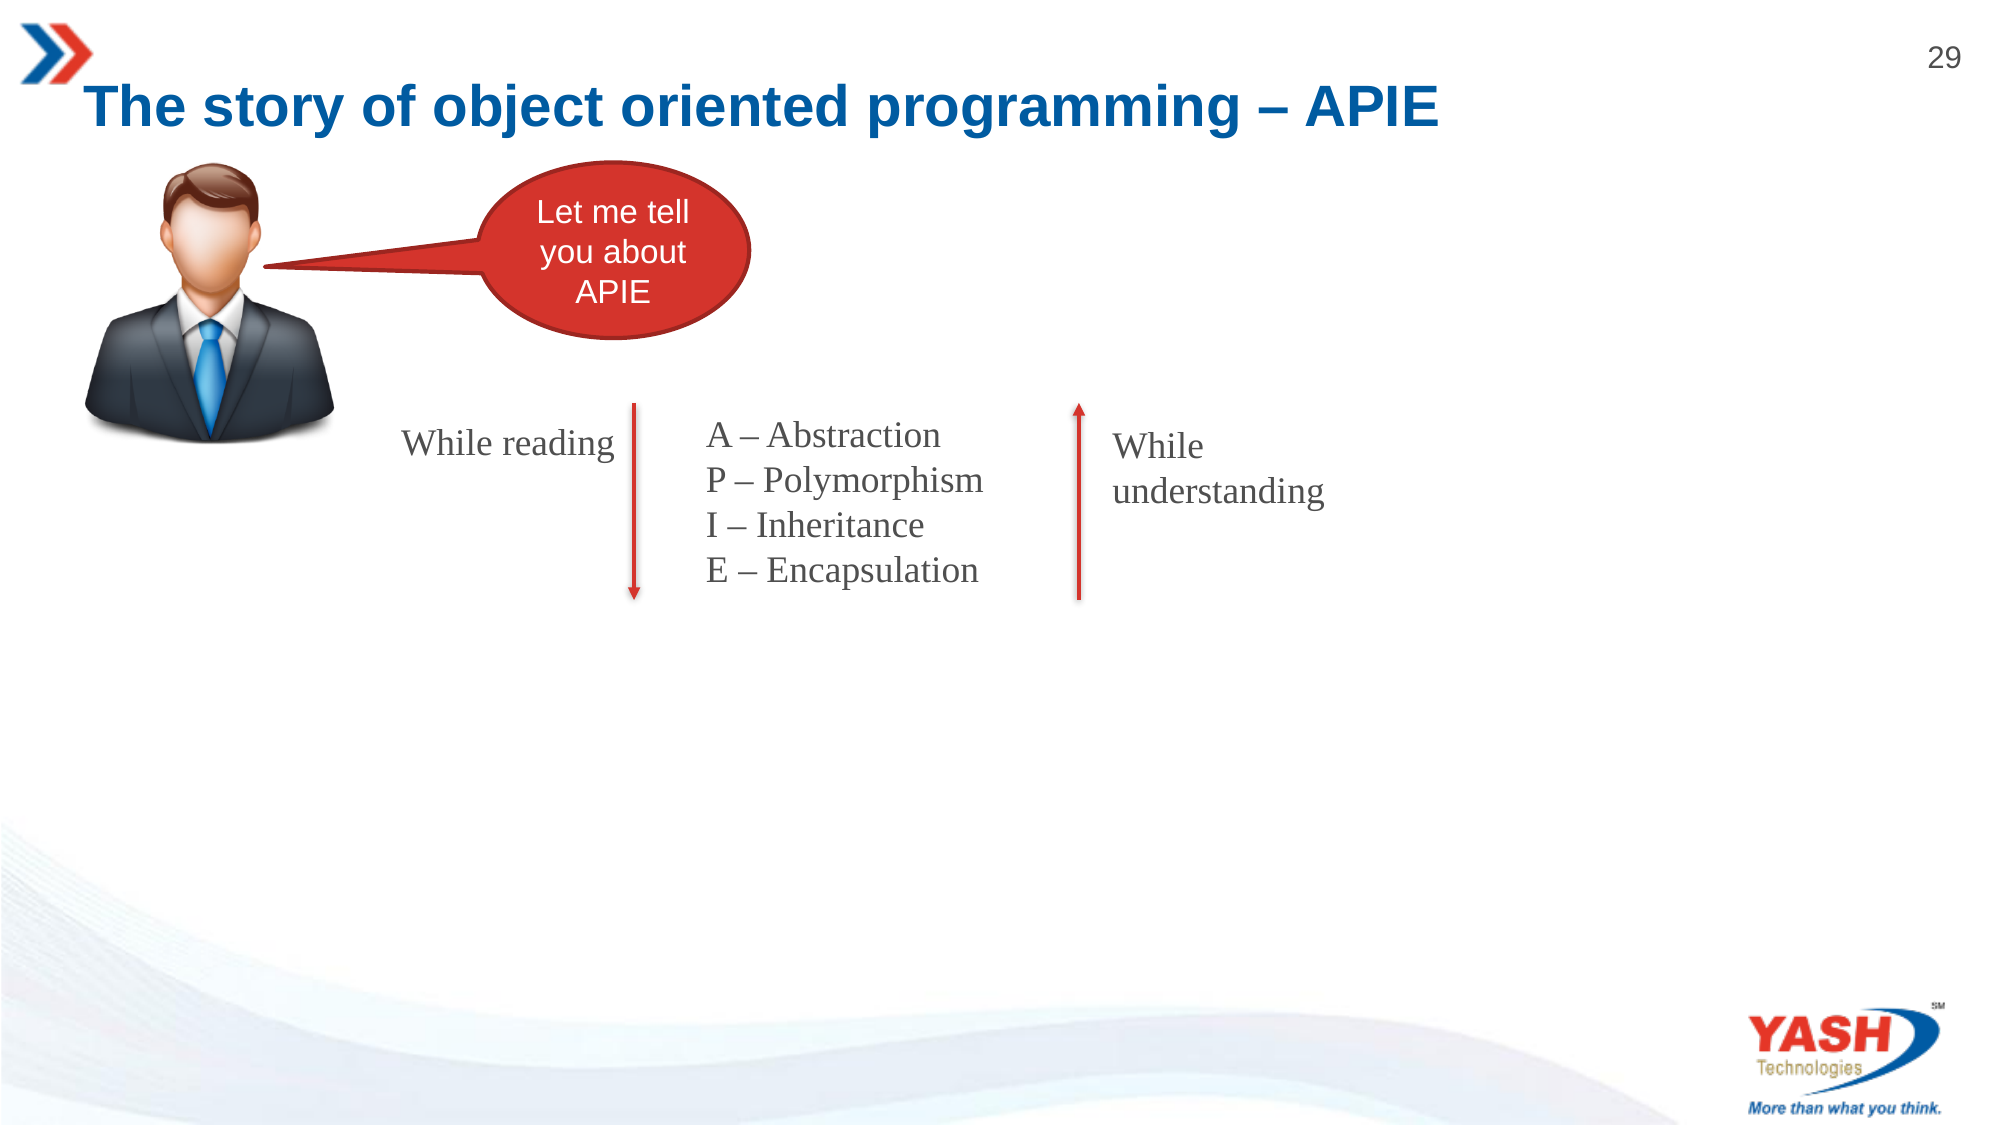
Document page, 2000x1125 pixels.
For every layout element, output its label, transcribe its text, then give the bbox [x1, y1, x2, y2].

picture [17, 22, 94, 85]
title The story of object oriented programming – APIE [68, 52, 1702, 155]
text_box While reading [386, 410, 629, 471]
picture [1, 93, 2000, 1125]
text_box A – Abstraction P – Polymorphism I – Inheritance E – Encapsulation [691, 402, 1078, 598]
text_box Let me tell you about APIE [355, 160, 752, 341]
text_box While understanding [1097, 413, 1375, 519]
